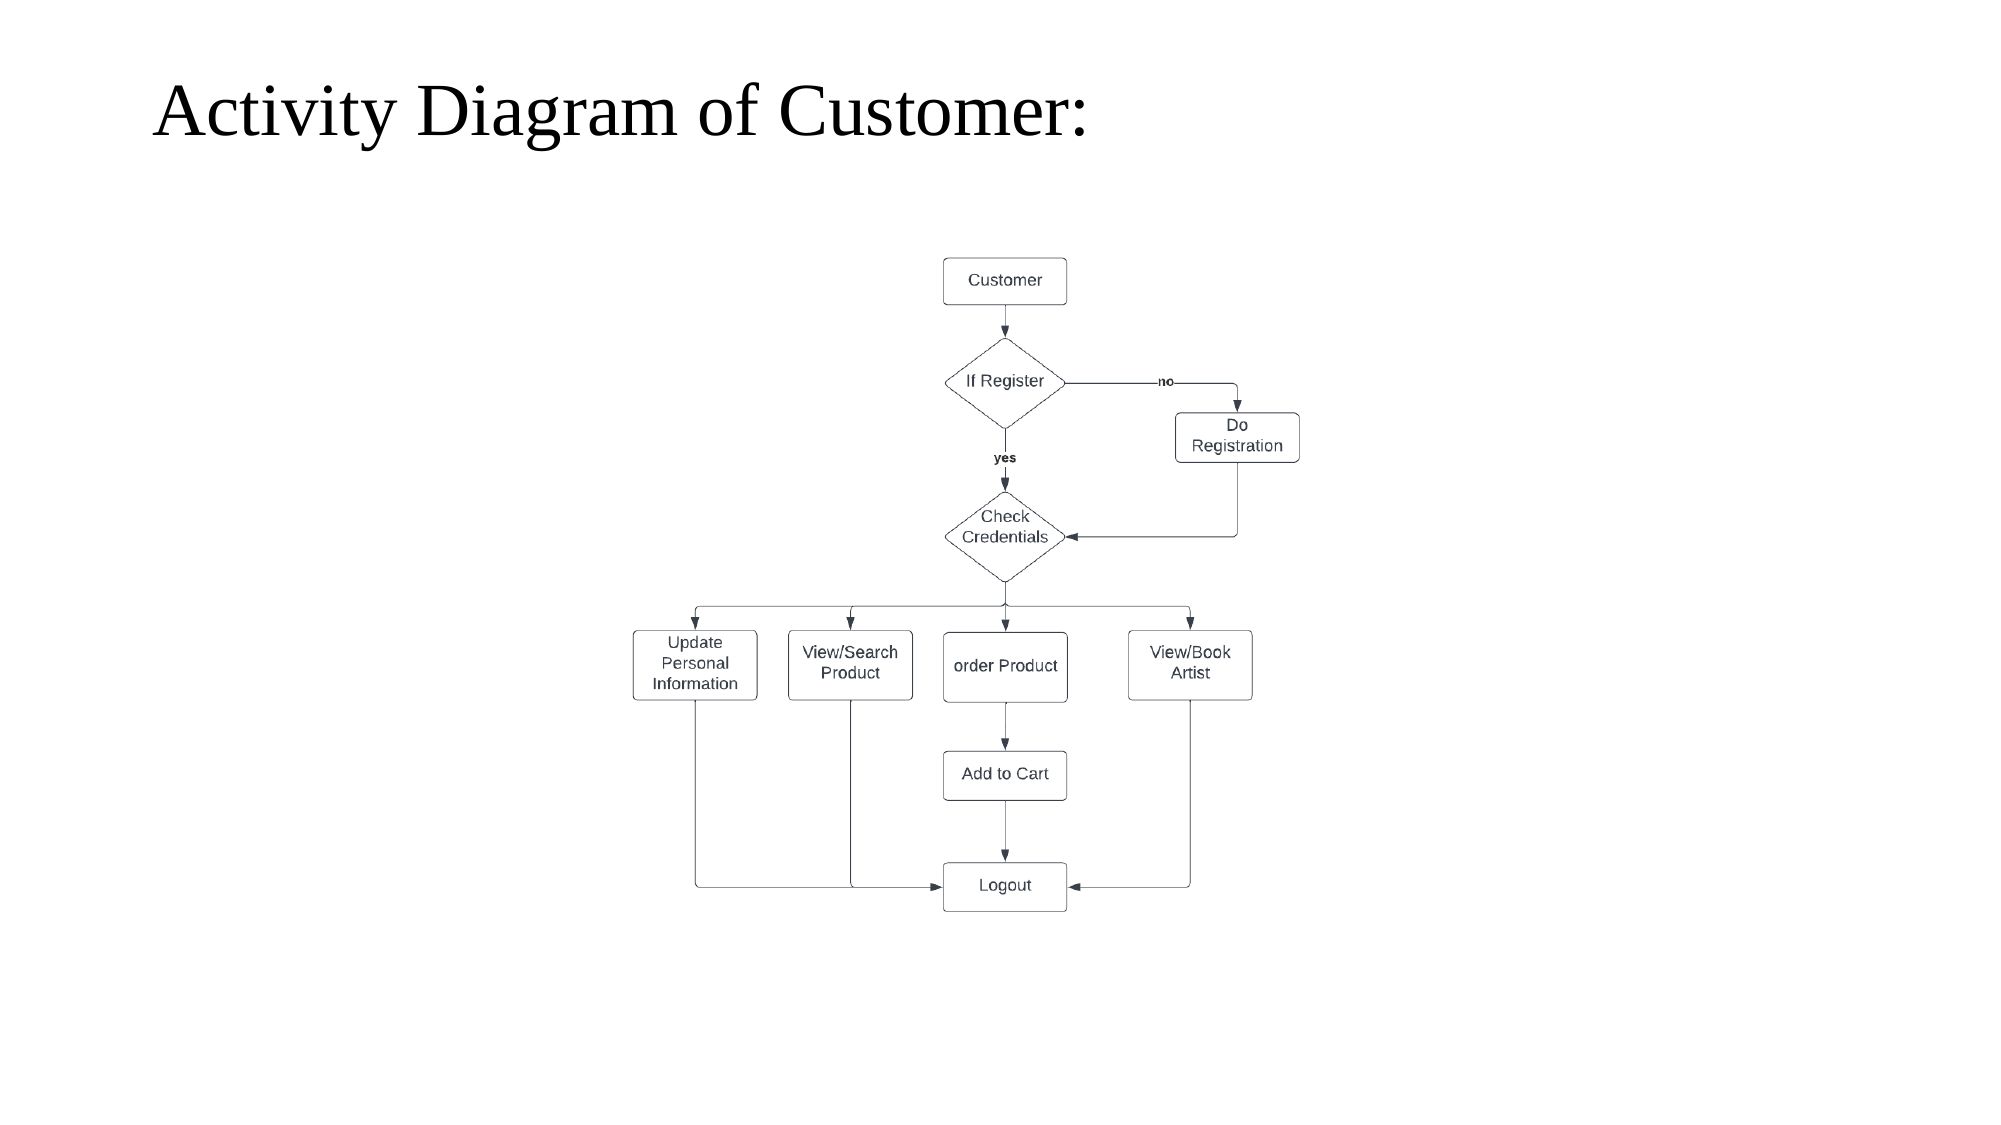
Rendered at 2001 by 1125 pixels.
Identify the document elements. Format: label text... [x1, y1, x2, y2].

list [602, 227, 1330, 942]
title Activity Diagram of Customer: [137, 59, 1863, 163]
